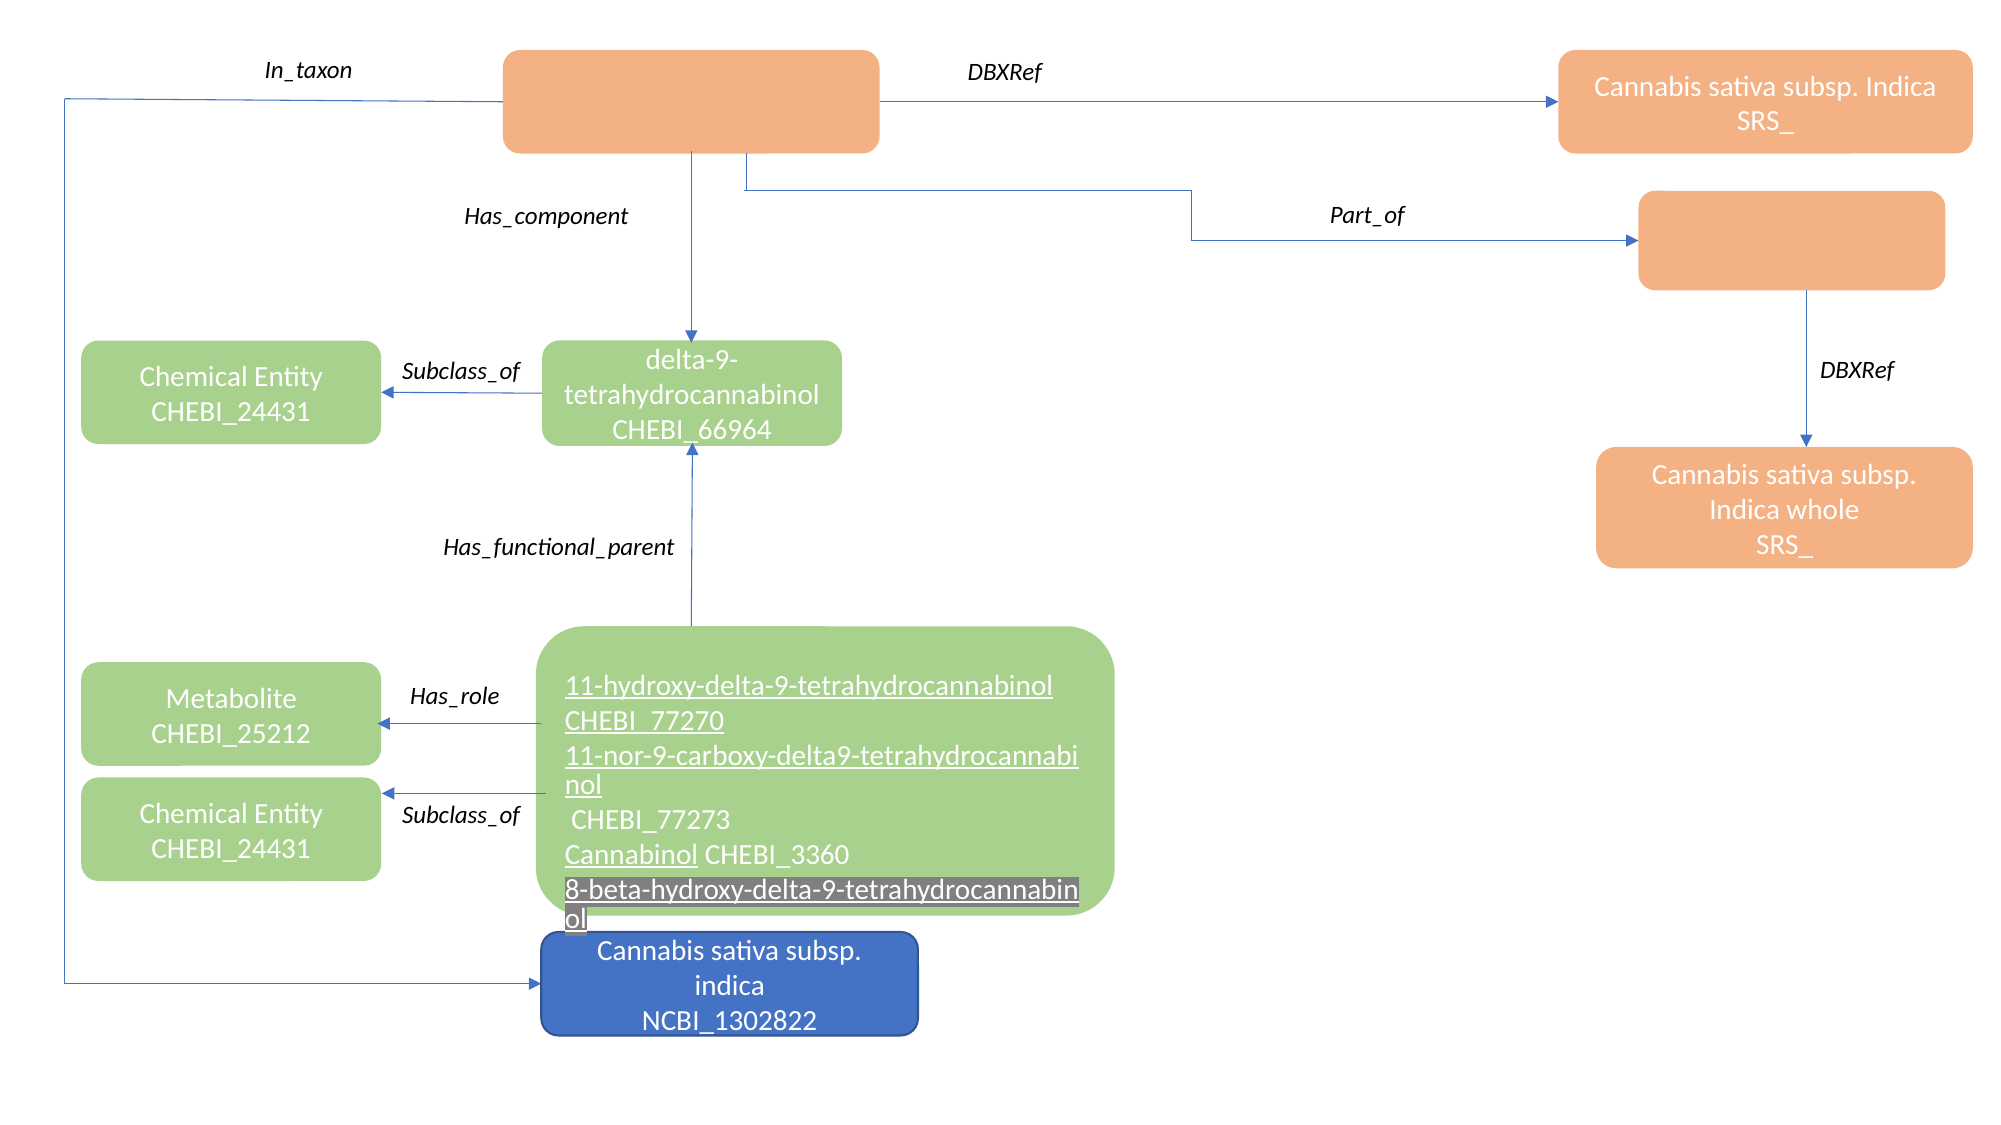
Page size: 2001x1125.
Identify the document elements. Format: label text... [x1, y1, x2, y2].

text_box [1637, 189, 1947, 292]
text_box Metabolite CHEBI_25212 [80, 661, 383, 767]
text_box Cannabis sativa subsp. Indica whole SRS_ [1594, 445, 1974, 570]
text_box DBXRef [1807, 345, 1910, 391]
text_box Chemical Entity CHEBI_24431 [80, 776, 383, 883]
text_box Has_component [449, 192, 644, 238]
text_box Subclass_of [387, 794, 536, 836]
text_box 11-hydroxy-delta-9-tetrahydrocannabinol CHEBI_77270 11-nor-9-carboxy-delta9-tetrahydrocannabinol CHEBI_77273 Cannabinol CHEBI_3360 8-beta-hydroxy-delta-9-tetrahydrocannabinol [534, 625, 1116, 917]
text_box Subclass_of [387, 346, 536, 392]
text_box Cannabis sativa subsp. indica NCBI_1302822 [540, 930, 920, 1037]
text_box Has_role [395, 671, 515, 717]
text_box Chemical Entity CHEBI_24431 [80, 339, 383, 446]
text_box DBXRef [953, 47, 1058, 93]
text_box In_taxon [249, 45, 368, 91]
text_box Has_functional_parent [428, 522, 690, 568]
text_box Cannabis sativa subsp. Indica SRS_ [1557, 48, 1974, 155]
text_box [744, 190, 1639, 241]
text_box [501, 48, 881, 155]
text_box delta-9-tetrahydrocannabinol CHEBI_66964 [540, 339, 844, 448]
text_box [65, 98, 503, 102]
